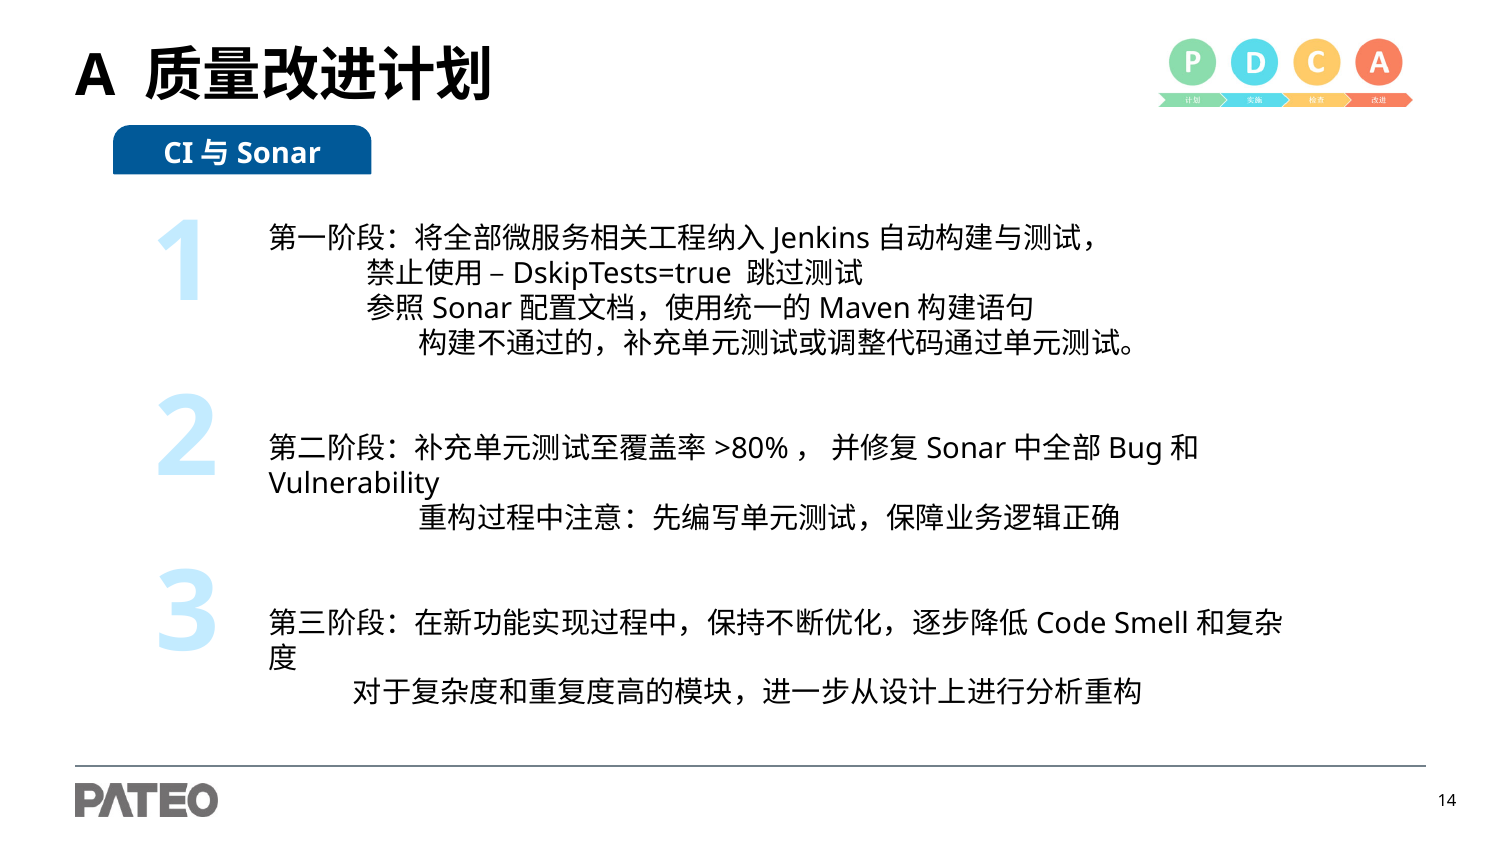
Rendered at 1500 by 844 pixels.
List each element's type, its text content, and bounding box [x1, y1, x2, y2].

text_box 第一阶段：将全部微服务相关工程纳入Jenkins自动构建与测试， 禁止使用 –DskipTests=true 跳过测试 参照Sonar配置文档，使用统一的Maven构建语句 构建不通过的，补充单元测试或调整代码通过单元测试。 第二阶段：补充单元测试至覆盖率>80%， 并修复Sonar中全部Bug和Vulnerability 重构过程中注意：先编写单元测试，保障业务逻辑正确 第三阶段：在新功能实现过程中，保持不断优化，逐步降低Code Smell和复杂度 对于复杂度和重复度高的模块，进一步从设计上进行分析重构 [268, 219, 1299, 709]
picture [75, 783, 218, 817]
text_box 1 [136, 180, 231, 331]
title A 质量改进计划 [75, 41, 1426, 172]
picture [1158, 29, 1413, 107]
text_box CI与Sonar [114, 126, 371, 174]
text_box 3 [140, 530, 235, 681]
text_box 2 [139, 355, 234, 506]
